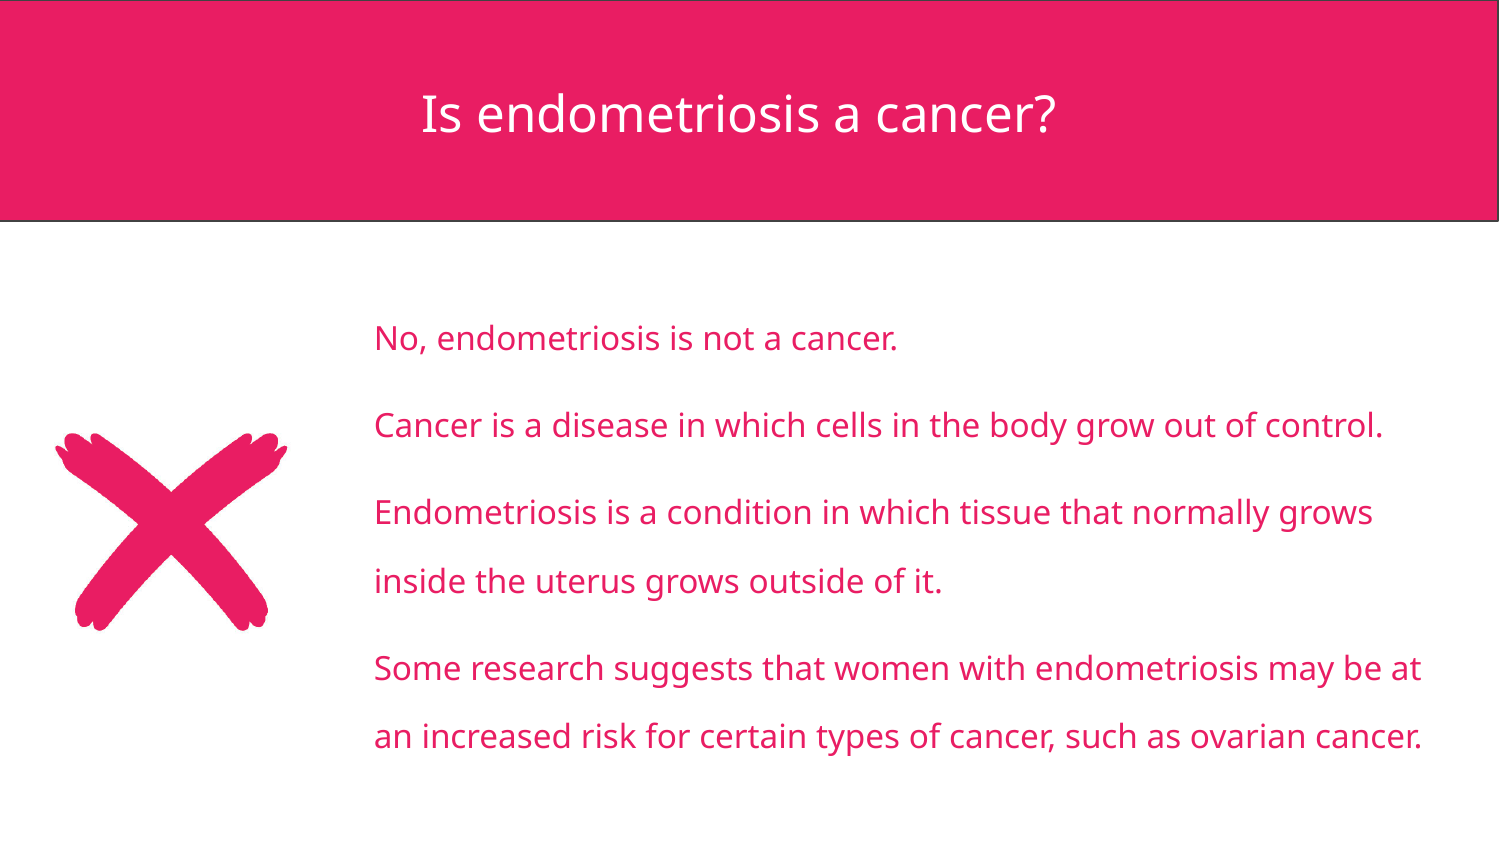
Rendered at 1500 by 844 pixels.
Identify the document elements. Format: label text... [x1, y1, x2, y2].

text_box [0, 0, 1499, 221]
text_box Is endometriosis a cancer? [281, 18, 1198, 194]
picture [35, 414, 312, 663]
text_box No, endometriosis is not a cancer. Cancer is a disease in which cells in the body grow out of control. Endometriosis is a condition in which tissue that normally grows inside the uterus grows outside of it. Some research suggests that women with endometriosis may be at an increased risk for certain types of cancer, such as ovarian cancer. [358, 274, 1458, 770]
